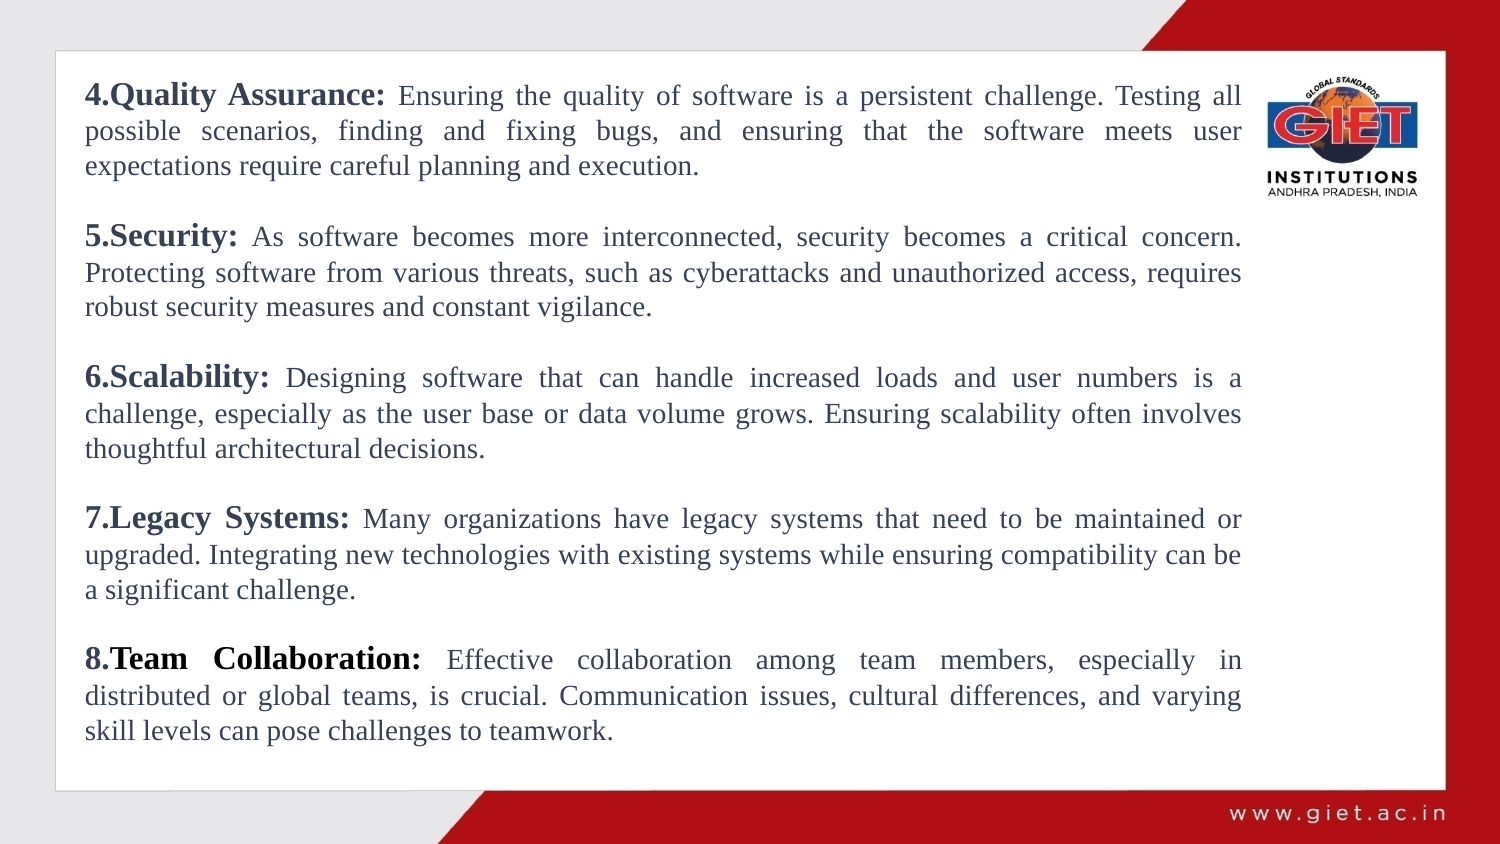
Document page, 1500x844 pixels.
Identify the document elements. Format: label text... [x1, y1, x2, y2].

text_box 4.Quality Assurance: Ensuring the quality of software is a persistent challenge. Testing all possible scenarios, finding and fixing bugs, and ensuring that the software meets user expectations require careful planning and execution. 5.Security: As software becomes more interconnected, security becomes a critical concern. Protecting software from various threats, such as cyberattacks and unauthorized access, requires robust security measures and constant vigilance. 6.Scalability: Designing software that can handle increased loads and user numbers is a challenge, especially as the user base or data volume grows. Ensuring scalability often involves thoughtful architectural decisions. 7.Legacy Systems: Many organizations have legacy systems that need to be maintained or upgraded. Integrating new technologies with existing systems while ensuring compatibility can be a significant challenge. 8.Team Collaboration: Effective collaboration among team members, especially in distributed or global teams, is crucial. Communication issues, cultural differences, and varying skill levels can pose challenges to teamwork. [69, 64, 1259, 774]
picture [0, 0, 1500, 844]
